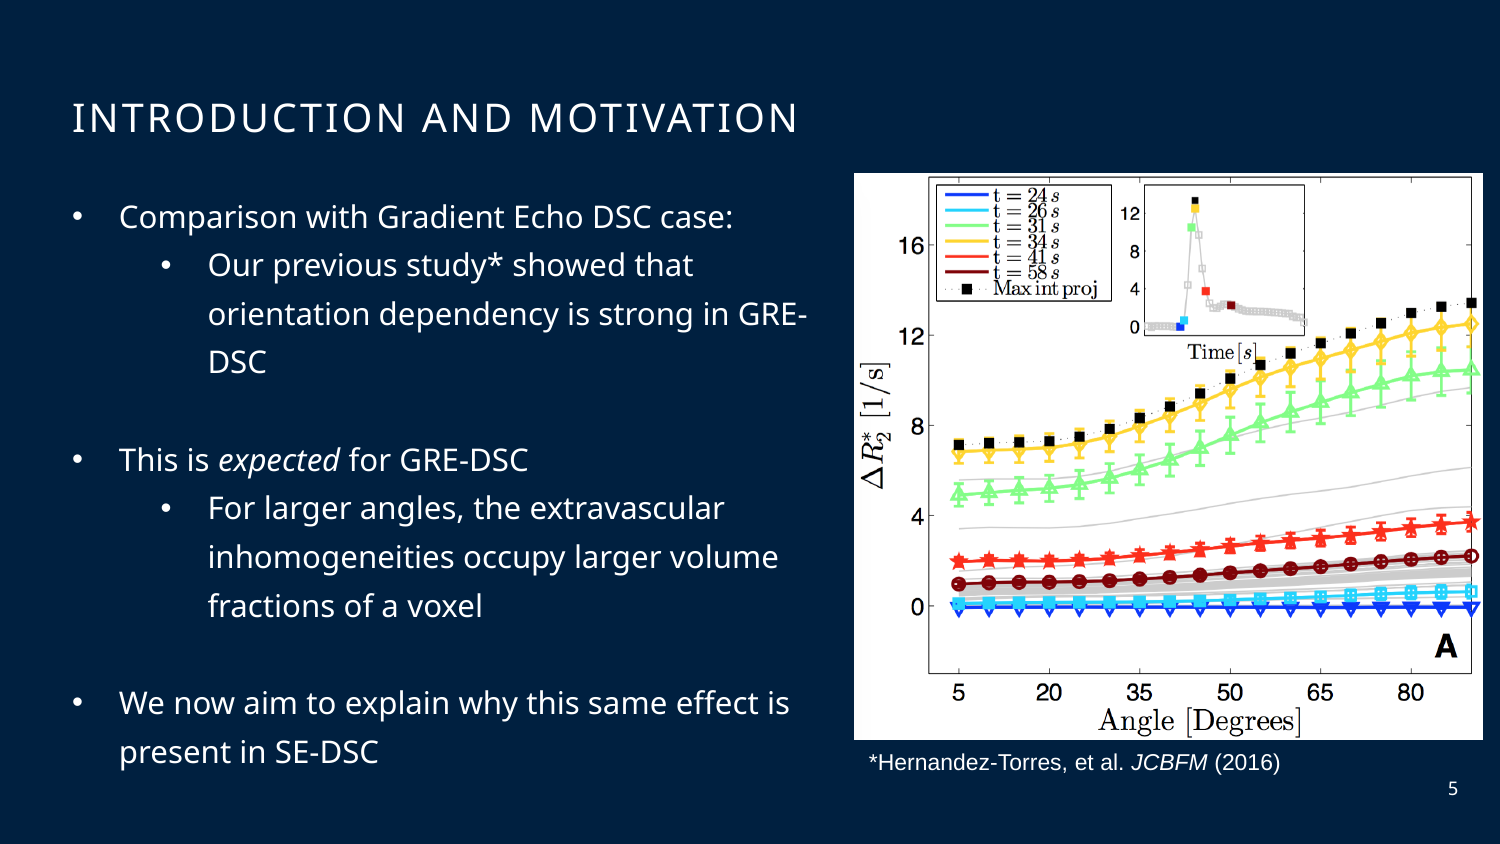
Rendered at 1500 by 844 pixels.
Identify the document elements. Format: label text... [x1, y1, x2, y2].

text_box *Hernandez-Torres, et al. JCBFM (2016) [854, 748, 1413, 782]
list Introduction and Motivation [72, 67, 1329, 170]
picture [854, 173, 1483, 740]
text_box Comparison with Gradient Echo DSC case: Our previous study* showed that orientation dependency is strong in GRE-DSC This is expected for GRE-DSC For larger angles, the extravascular inhomogeneities occupy larger volume fractions of a voxel We now aim to explain why this same effect is present in SE-DSC [72, 185, 821, 788]
